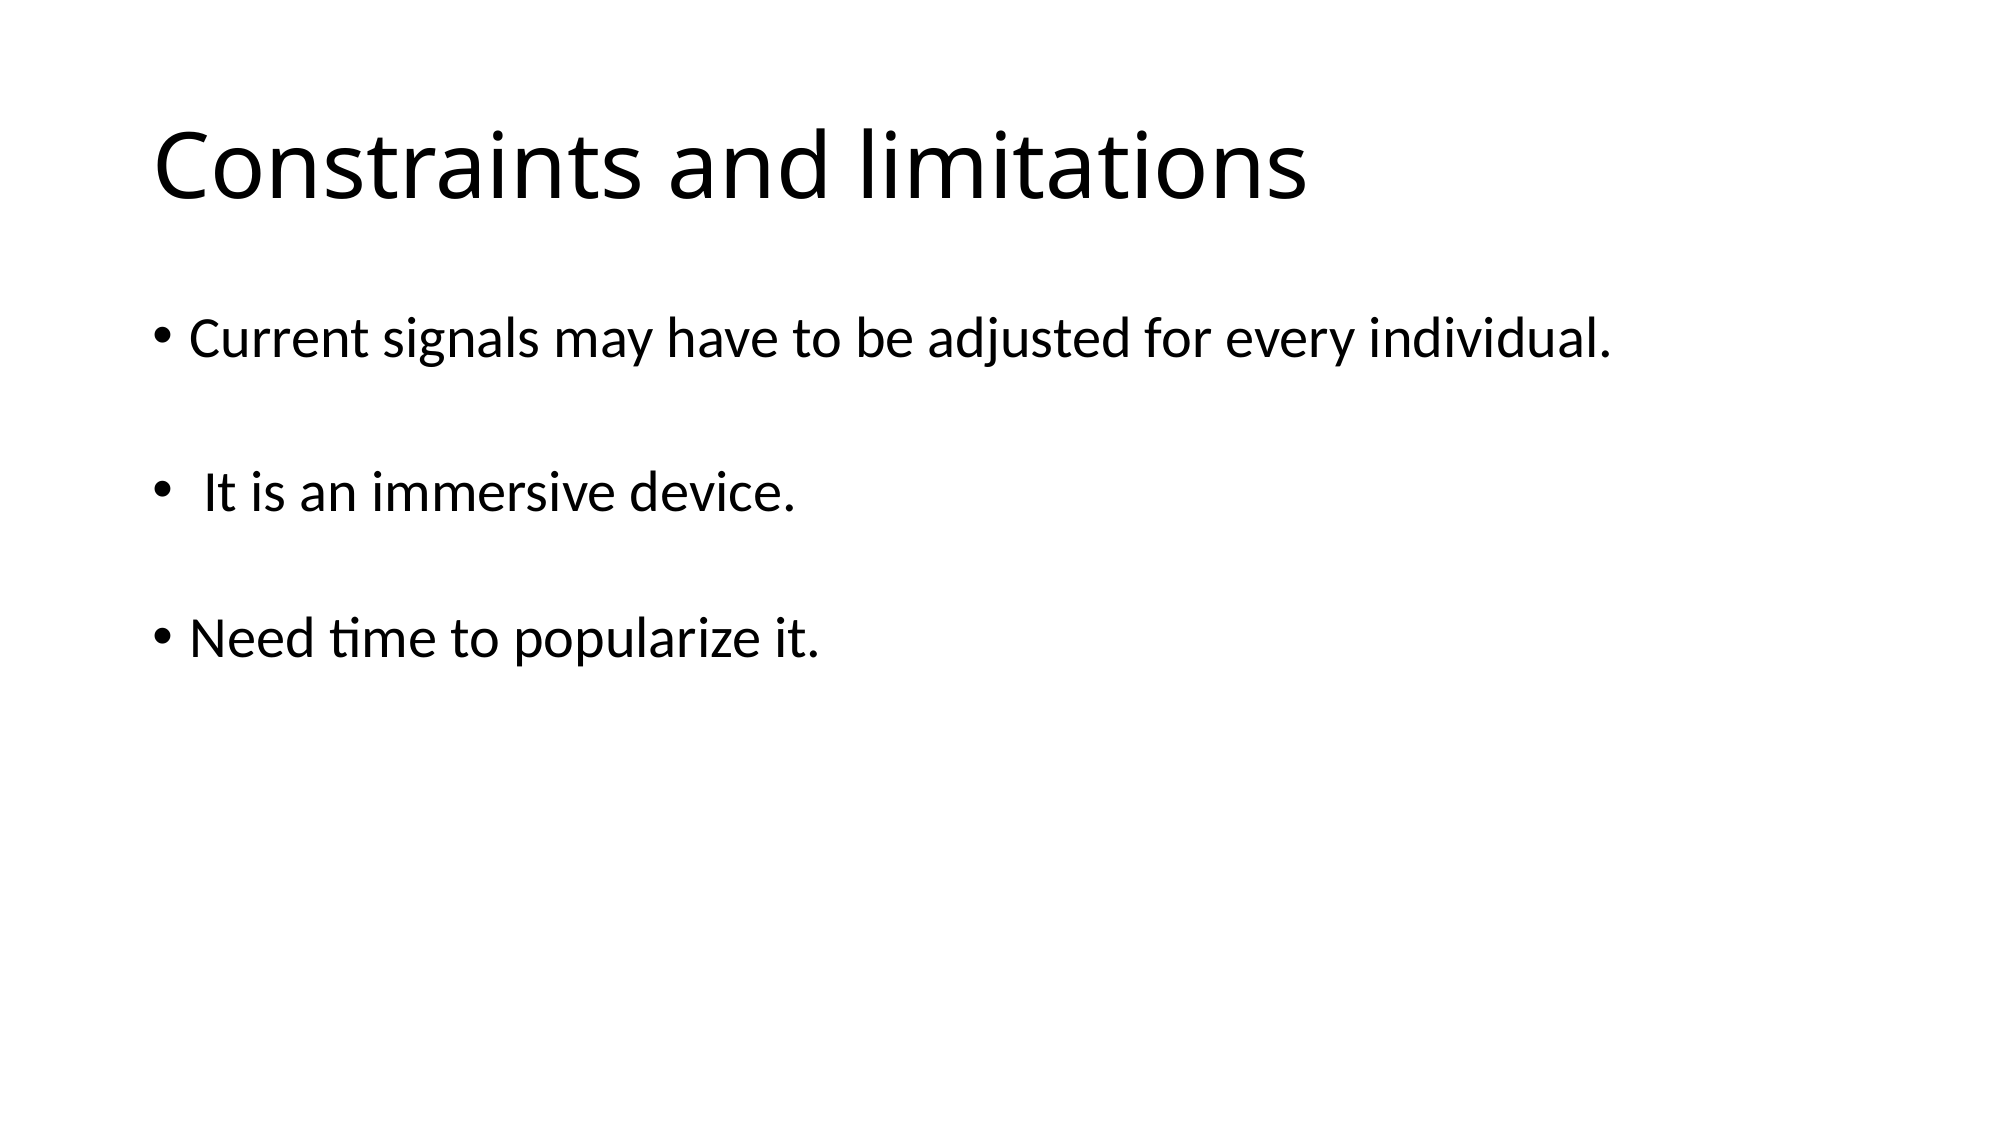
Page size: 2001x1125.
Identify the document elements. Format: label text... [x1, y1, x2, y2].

list Current signals may have to be adjusted for every individual. It is an immersive device. Need time to popularize it. [137, 299, 1863, 1014]
title Constraints and limitations [137, 59, 1863, 278]
